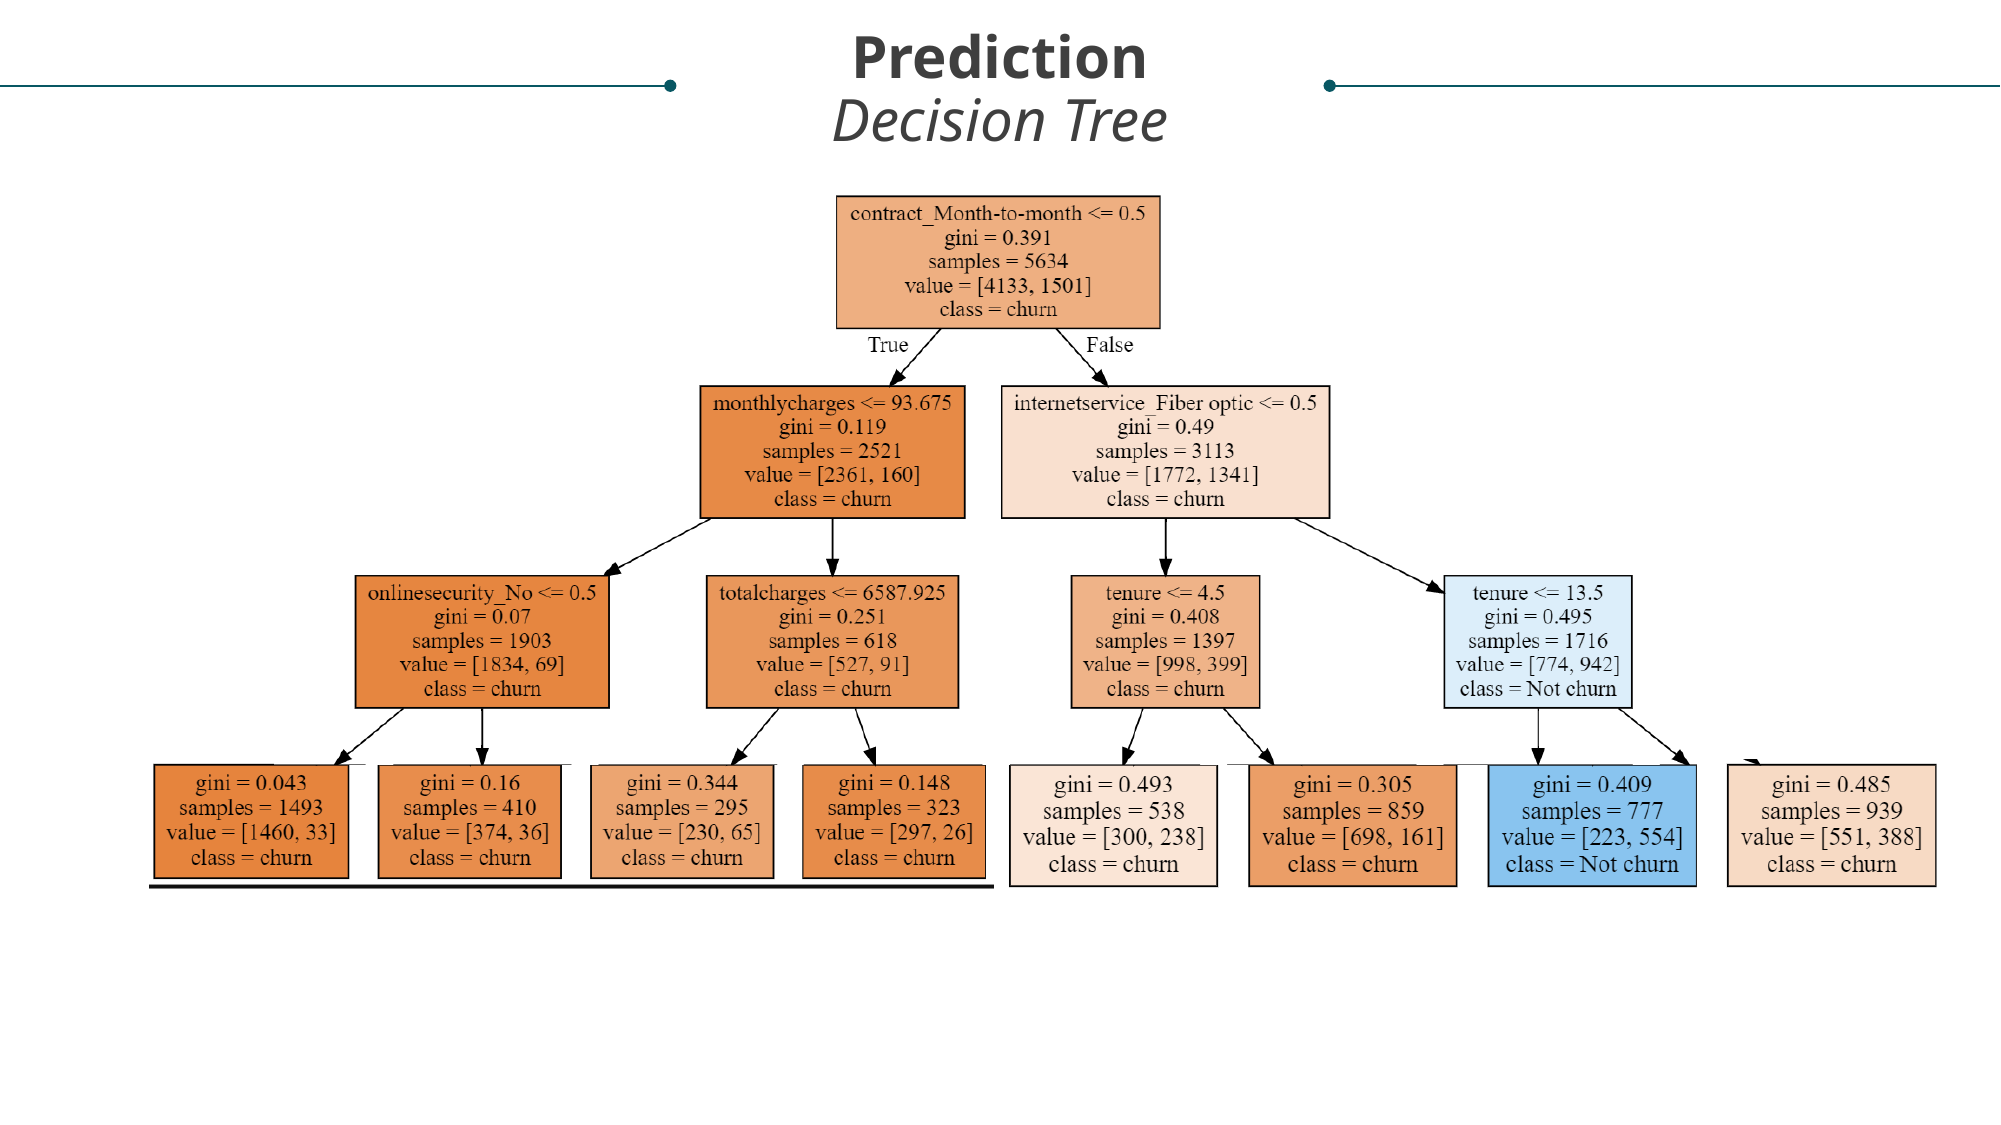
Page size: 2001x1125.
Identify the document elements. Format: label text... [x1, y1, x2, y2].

text_box Prediction Decision Tree [37, 28, 1963, 155]
picture [148, 193, 1937, 890]
